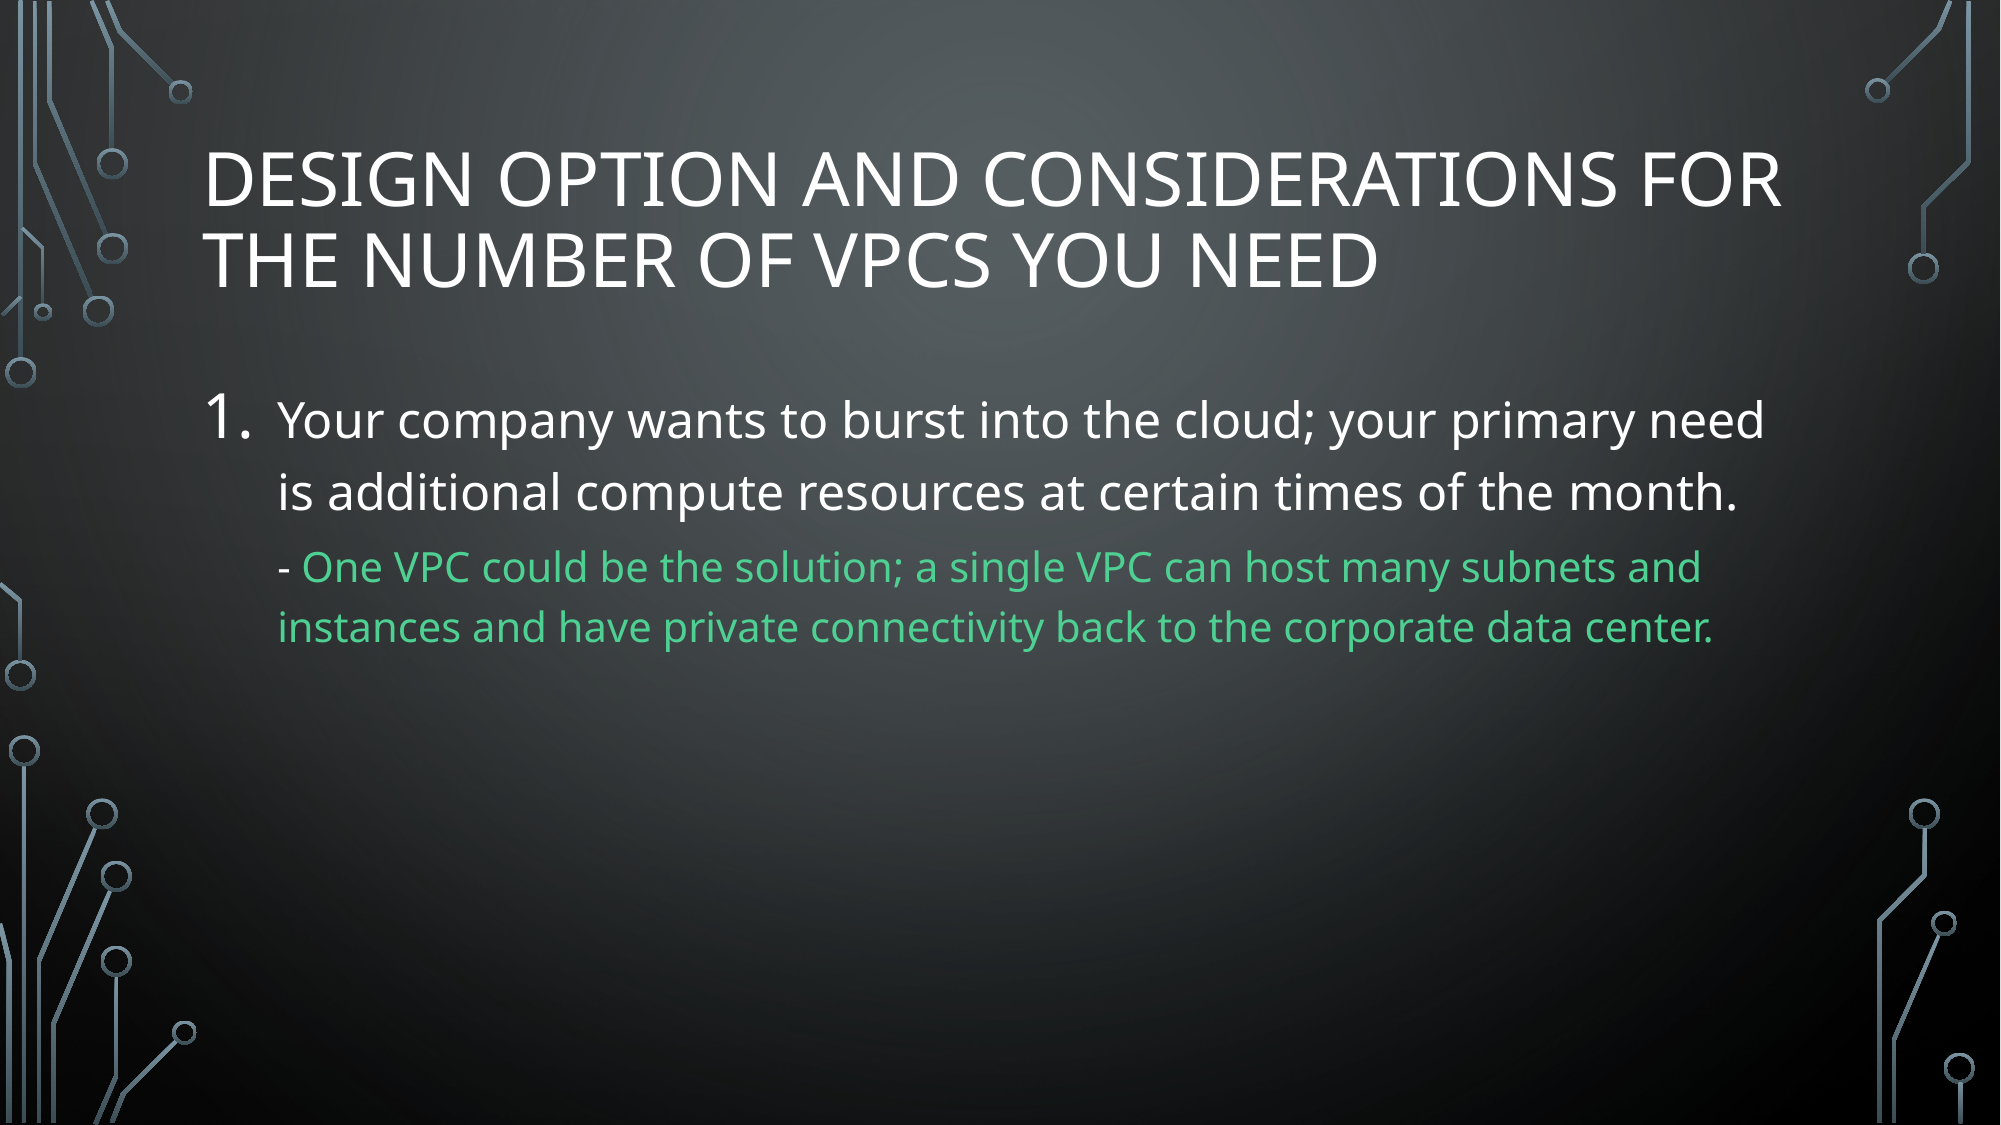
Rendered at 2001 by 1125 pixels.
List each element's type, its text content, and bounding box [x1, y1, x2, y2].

title Design Option and Considerations for the Number of VPCs you need [187, 101, 1813, 344]
list Your company wants to burst into the cloud; your primary need is additional compute resources at certain times of the month. - One VPC could be the solution; a single VPC can host many subnets and instances and have private connectivity back to the corporate data center. [187, 369, 1813, 950]
